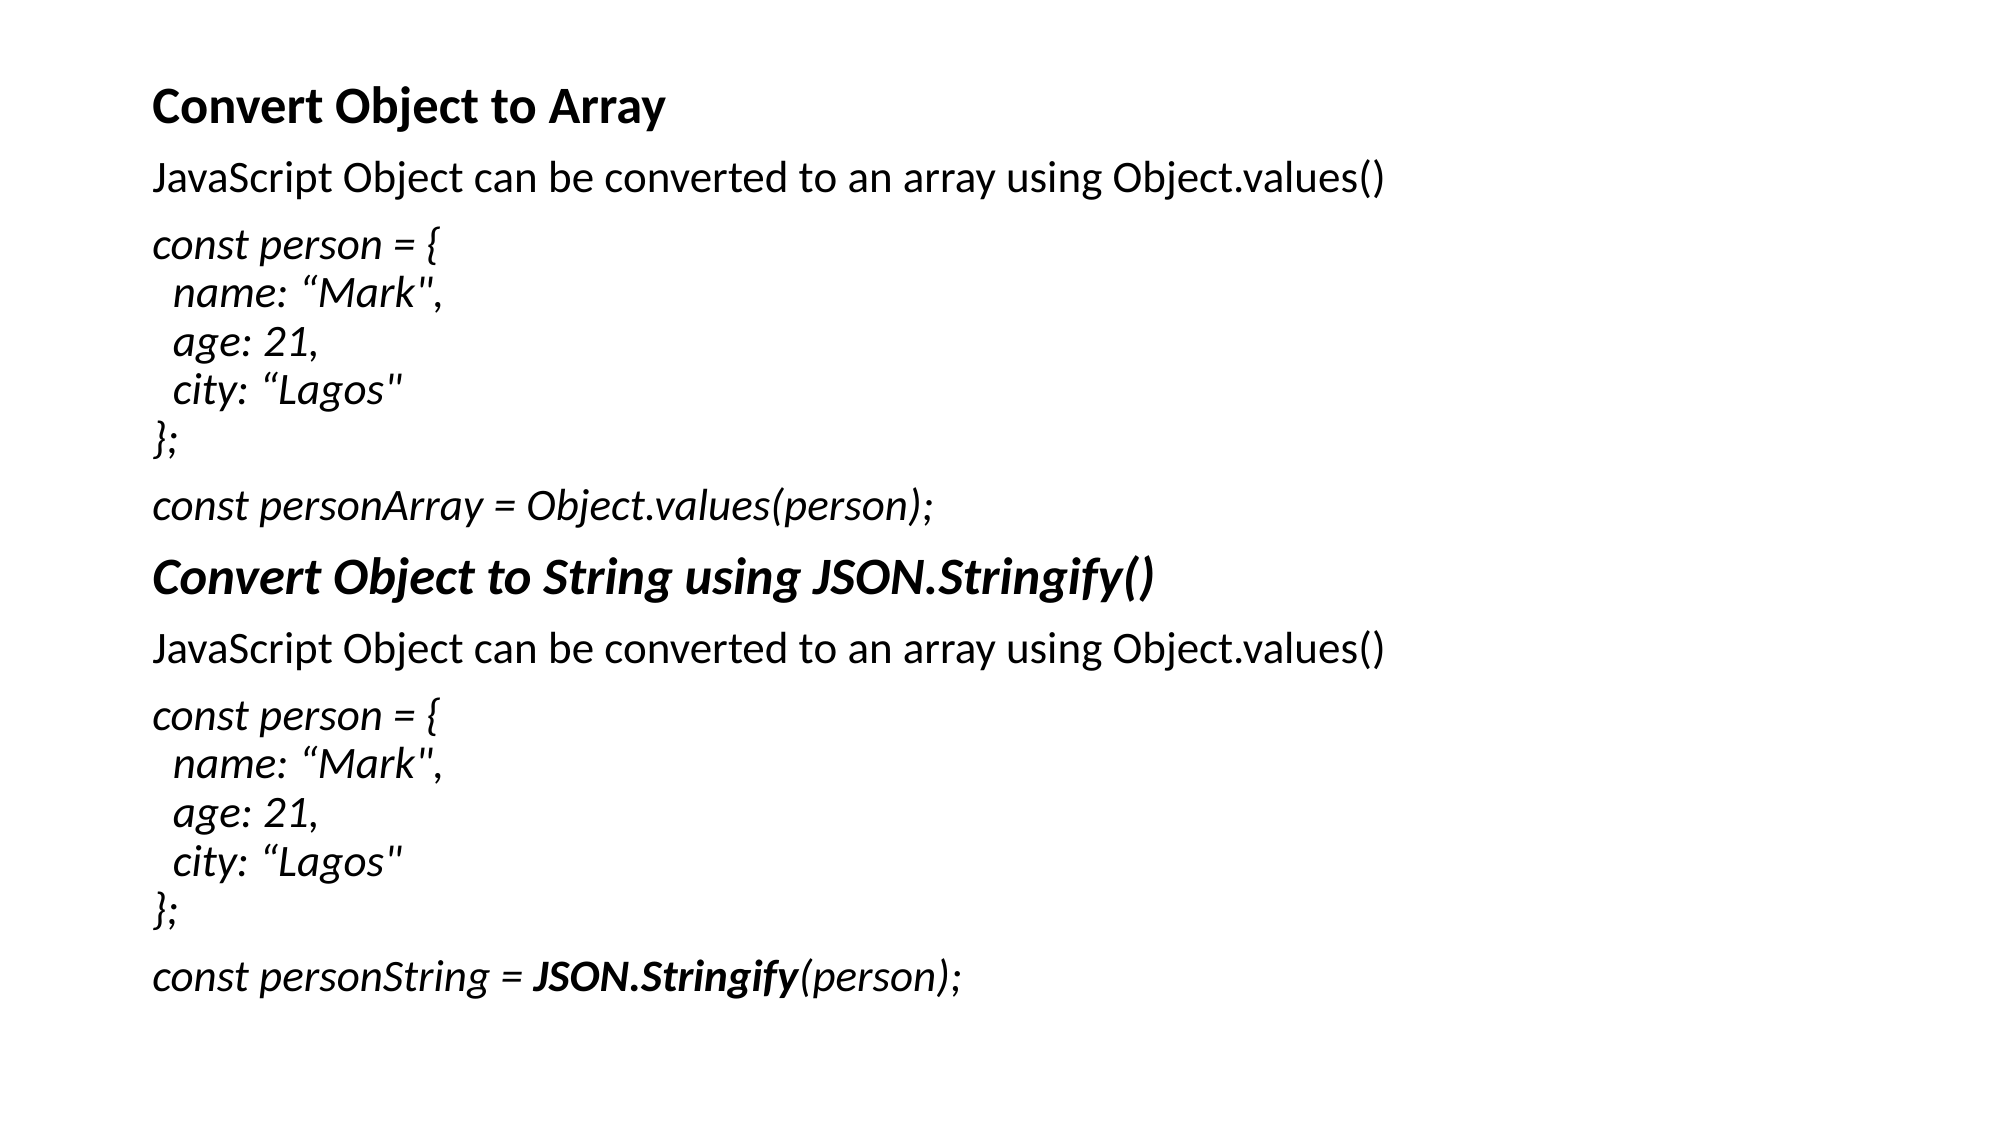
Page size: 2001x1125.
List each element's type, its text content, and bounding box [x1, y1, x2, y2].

list Convert Object to Array JavaScript Object can be converted to an array using Object.values() const person = { name: “Mark", age: 21, city: “Lagos" }; const personArray = Object.values(person); Convert Object to String using JSON.Stringify() JavaScript Object can be converted to an array using Object.values() const person = { name: “Mark", age: 21, city: “Lagos" }; const personString = JSON.Stringify(person); [137, 70, 1863, 1014]
